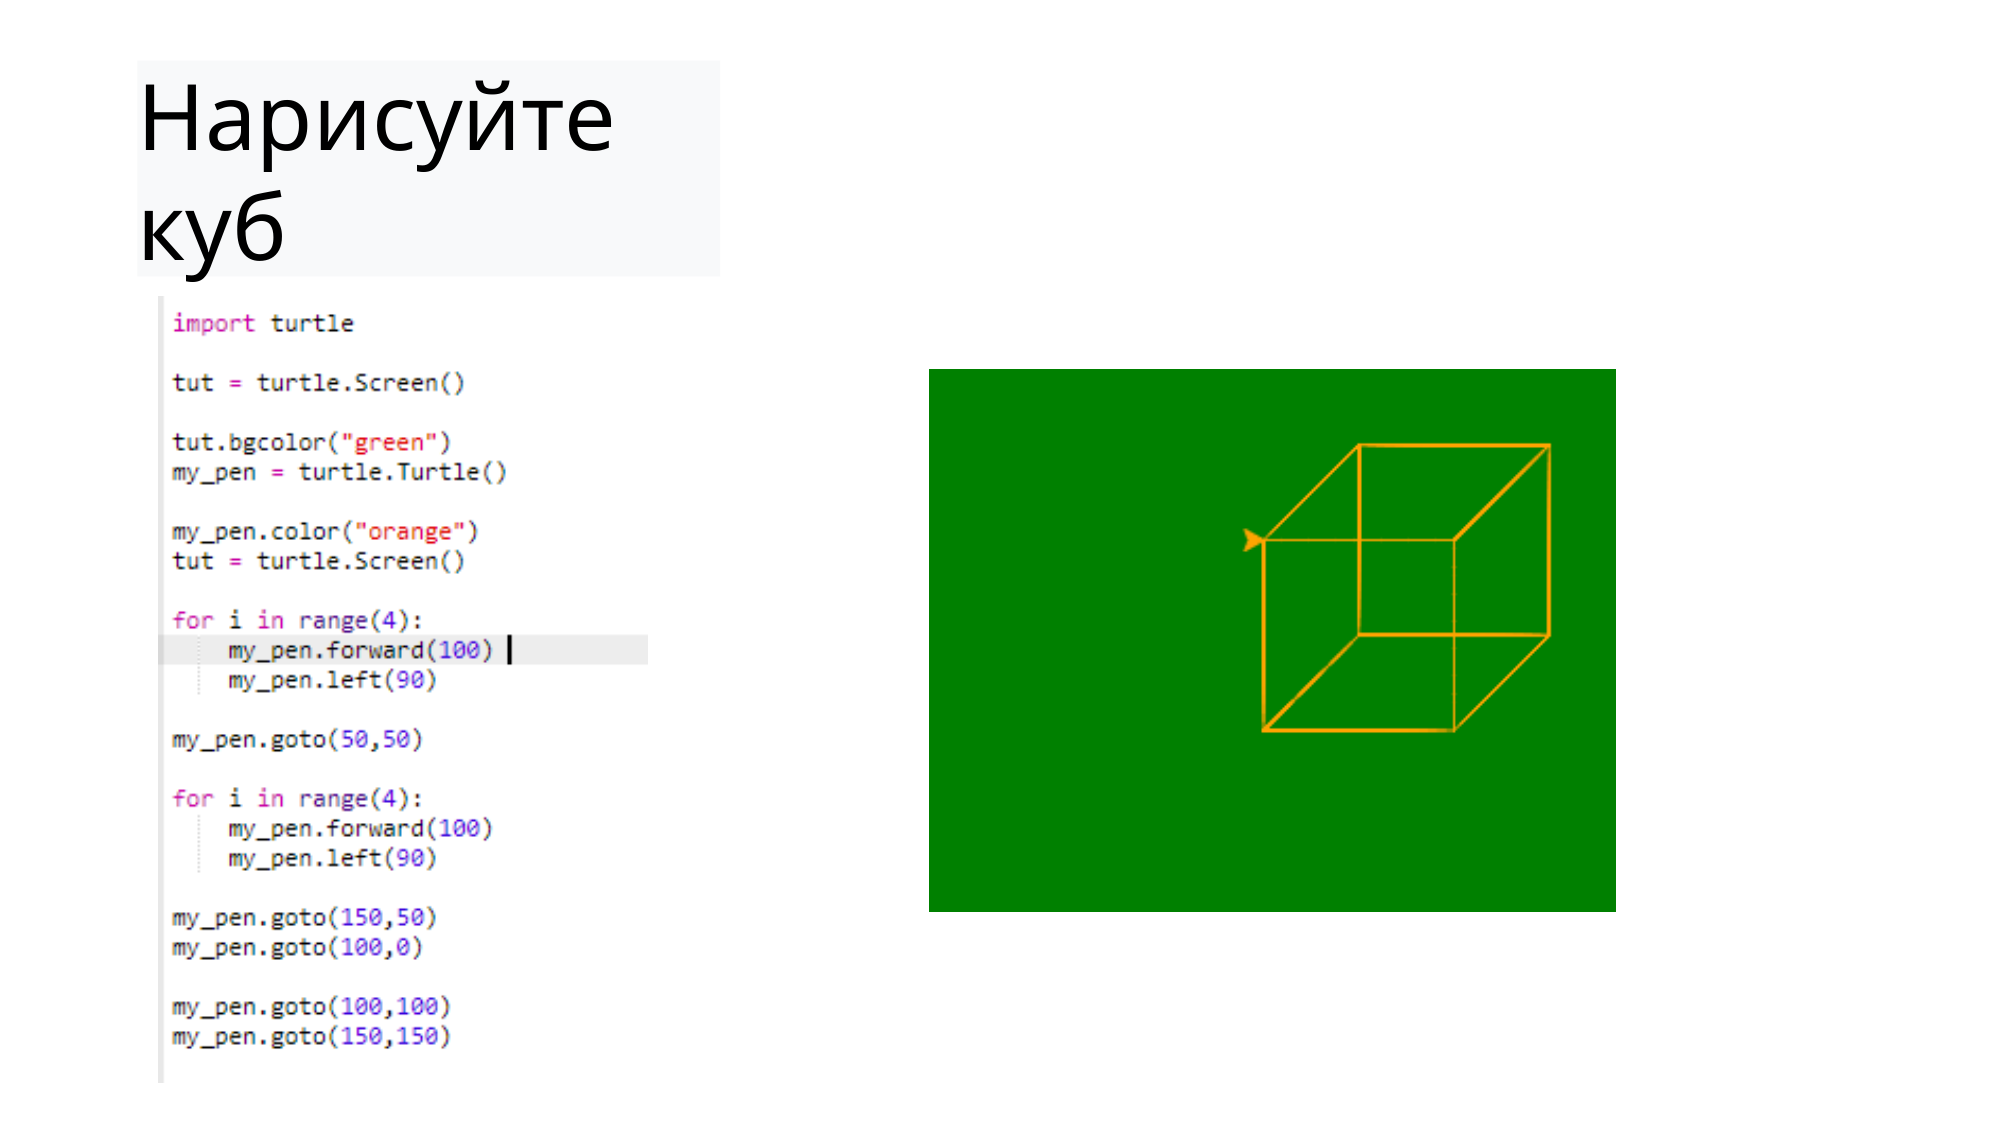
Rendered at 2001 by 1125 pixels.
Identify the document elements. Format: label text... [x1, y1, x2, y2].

picture [929, 369, 1616, 912]
title Нарисуйте куб [137, 60, 721, 277]
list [158, 296, 648, 1083]
